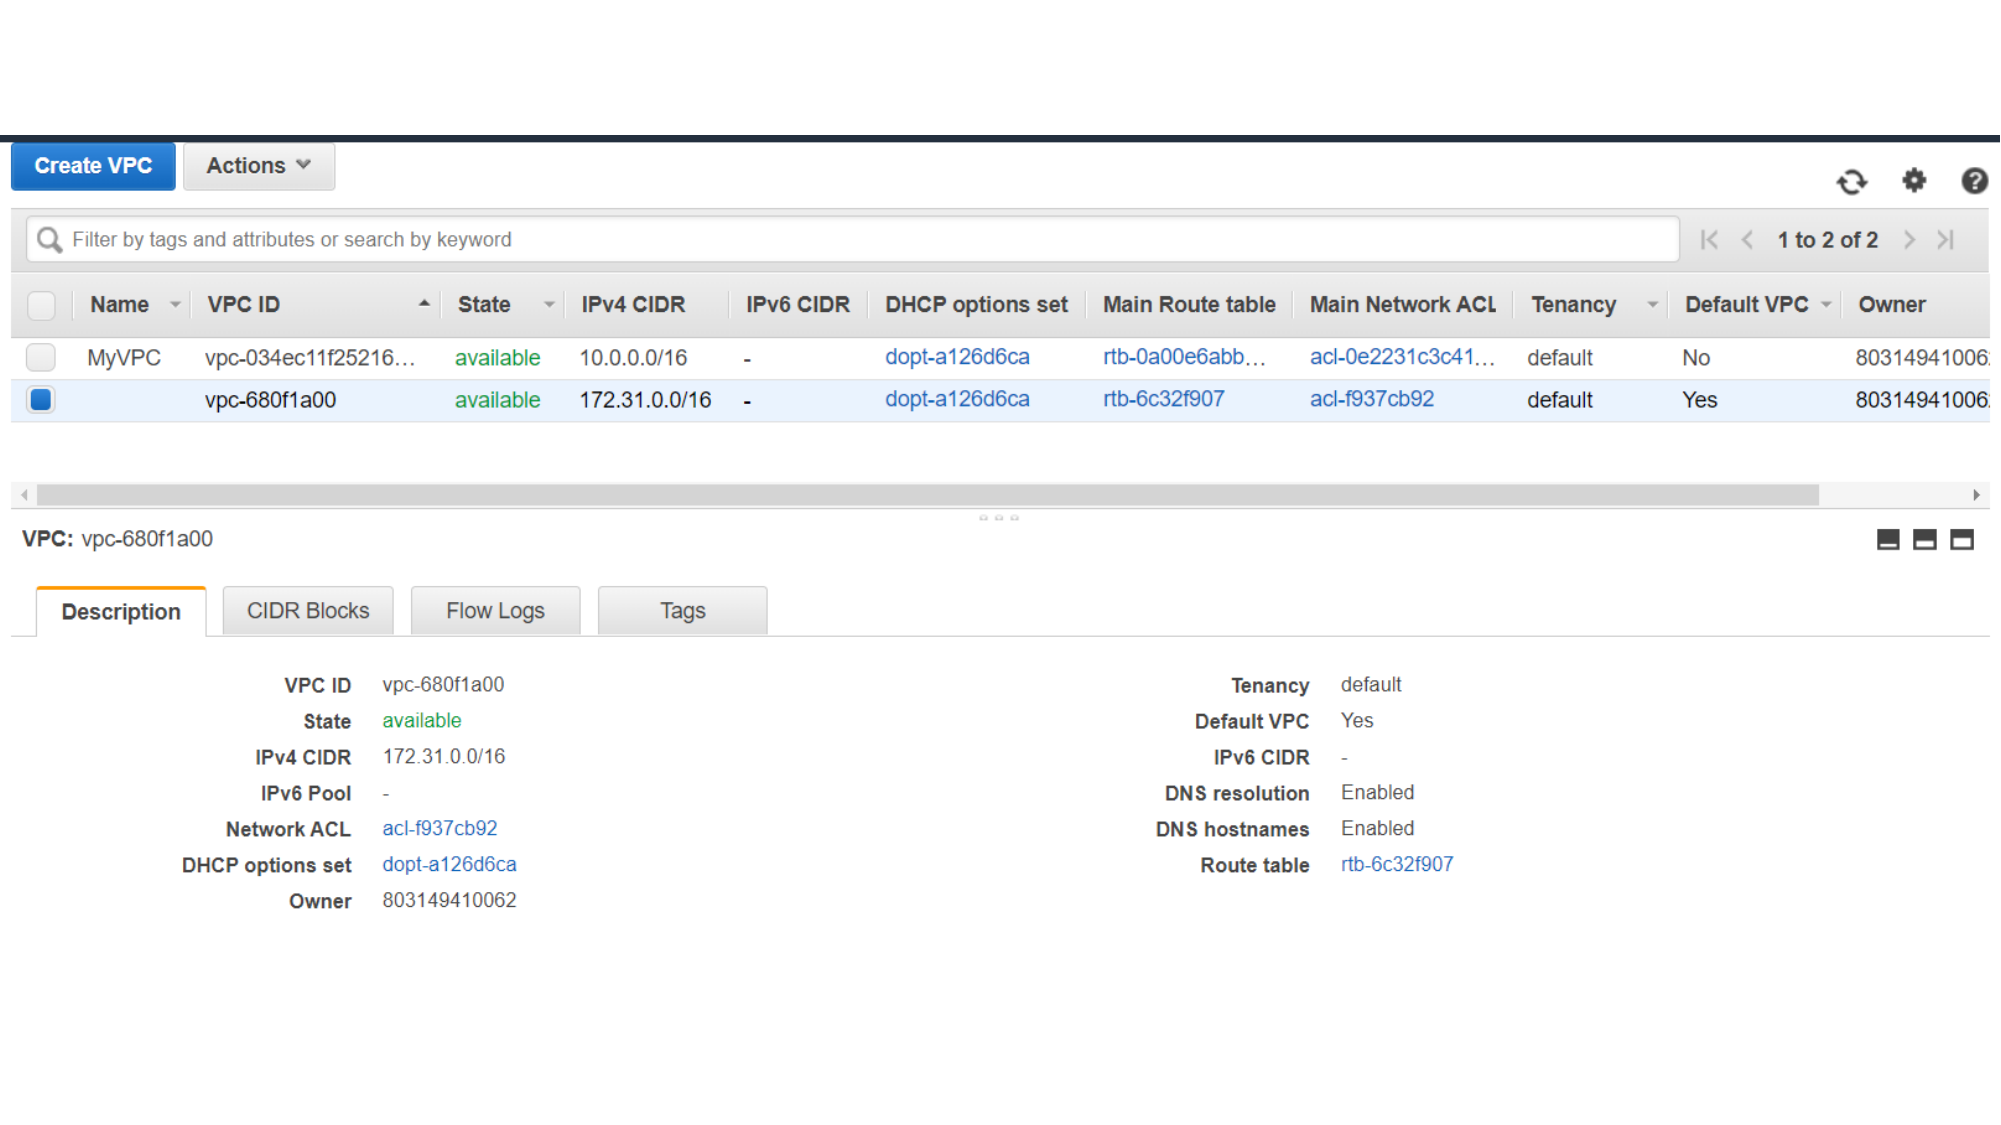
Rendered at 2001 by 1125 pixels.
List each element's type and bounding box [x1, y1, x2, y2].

picture [0, 135, 2000, 990]
